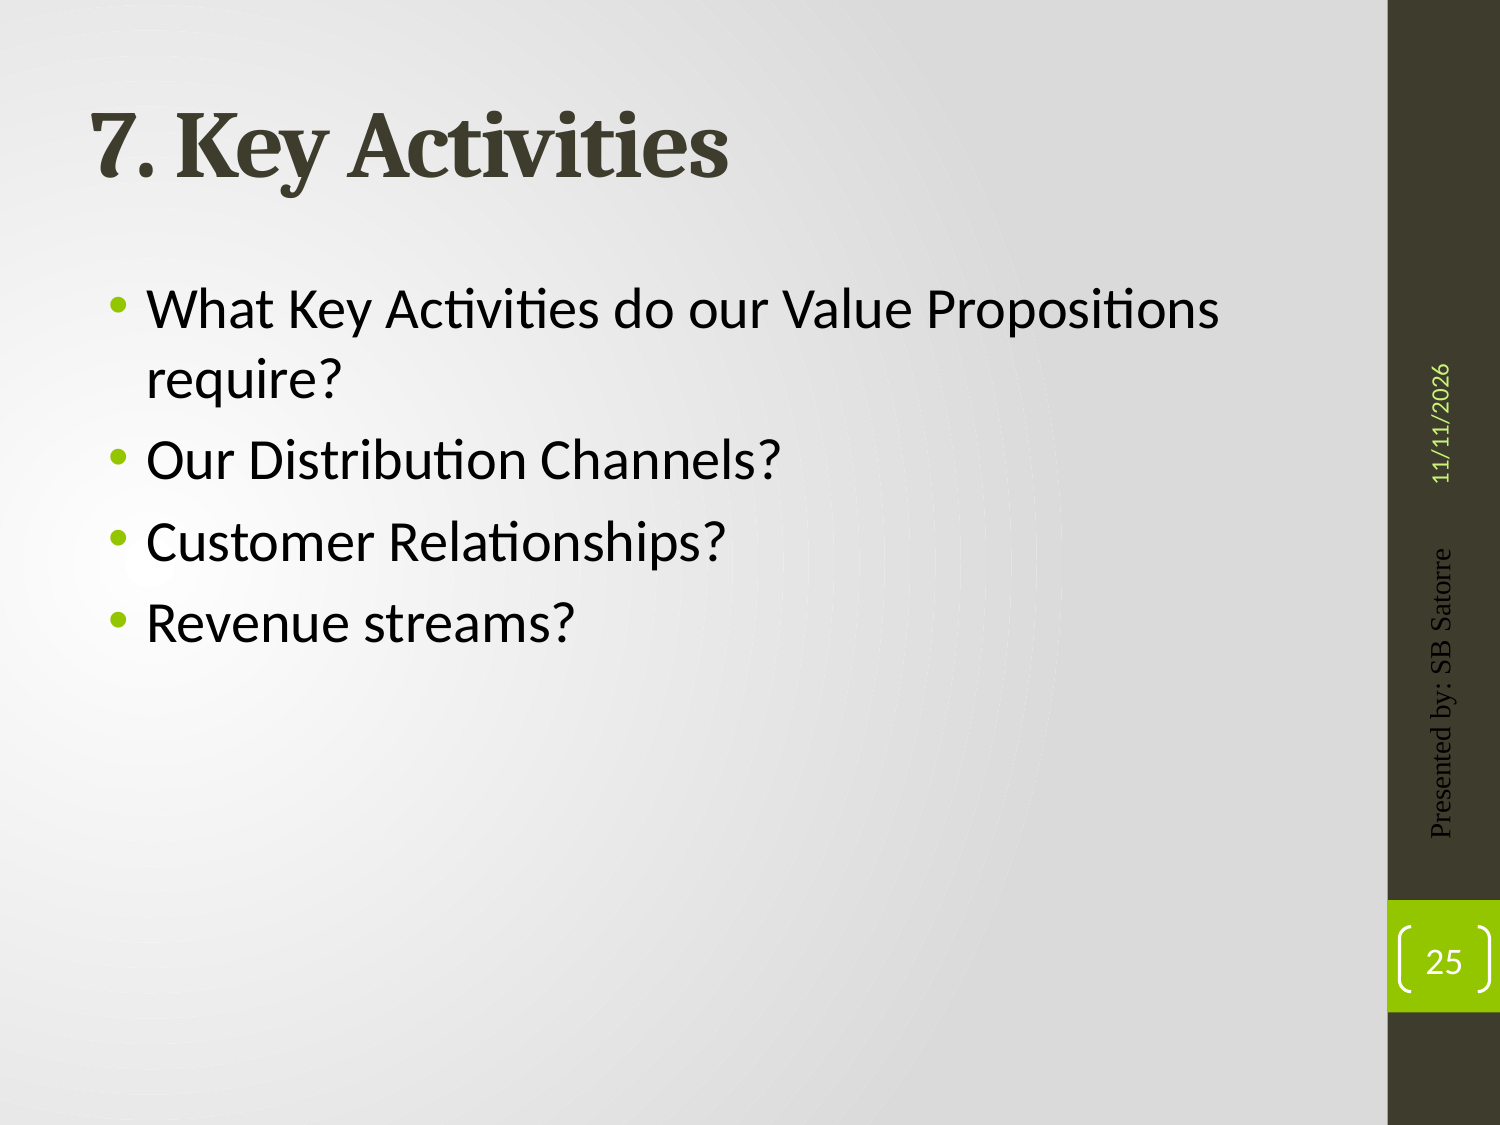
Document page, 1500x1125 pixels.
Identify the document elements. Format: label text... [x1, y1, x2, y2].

list What Key Activities do our Value Propositions require? Our Distribution Channels? Customer Relationships? Revenue streams? [75, 262, 1325, 1050]
slide_number 25 [1397, 925, 1492, 994]
footer Presented by: SB Satorre [1408, 500, 1469, 889]
title 7. Key Activities [75, 45, 1325, 233]
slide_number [1408, 100, 1469, 500]
